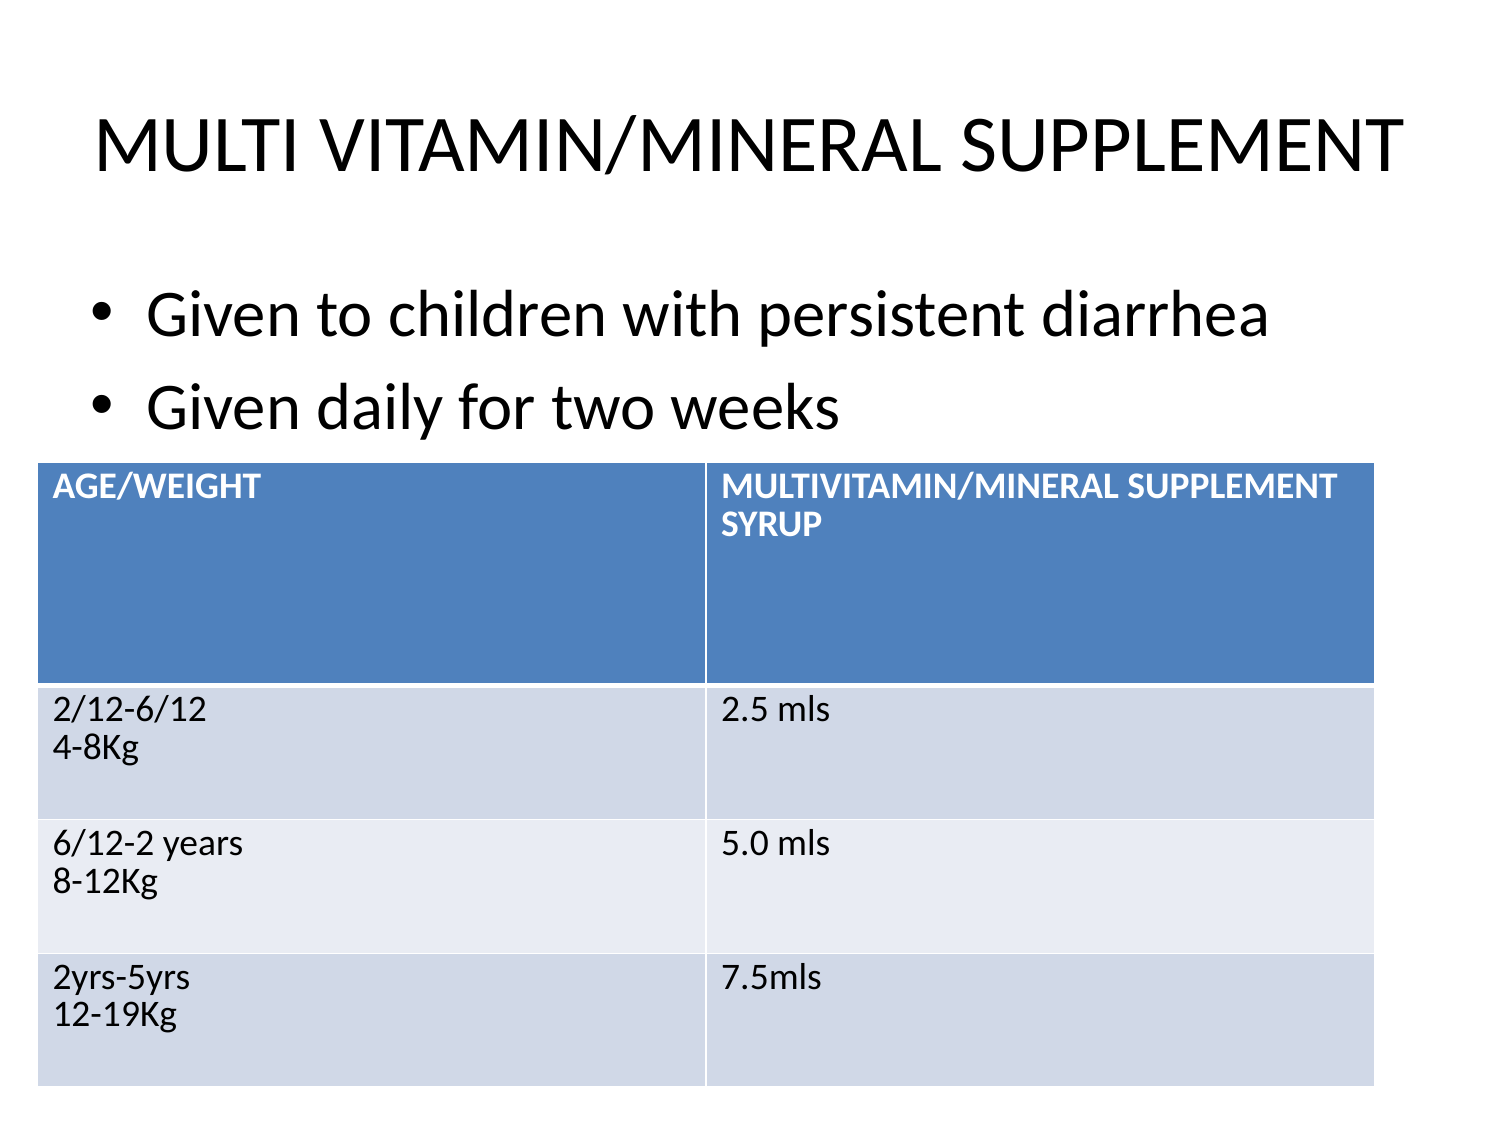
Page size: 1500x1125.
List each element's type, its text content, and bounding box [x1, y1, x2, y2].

title MULTI VITAMIN/MINERAL SUPPLEMENT [75, 45, 1425, 233]
table_cell 2yrs-5yrs 12-19Kg [38, 954, 705, 1086]
table_cell 7.5mls [707, 954, 1374, 1086]
table_cell 6/12-2 years 8-12Kg [38, 820, 705, 953]
table_header AGE/WEIGHT [38, 463, 705, 683]
list Given to children with persistent diarrhea Given daily for two weeks [75, 262, 1425, 1005]
table_cell 5.0 mls [707, 820, 1374, 953]
table_cell 2/12-6/12 4-8Kg [38, 688, 705, 819]
table_header MULTIVITAMIN/MINERAL SUPPLEMENT SYRUP [707, 463, 1374, 683]
table_cell 2.5 mls [707, 688, 1374, 819]
